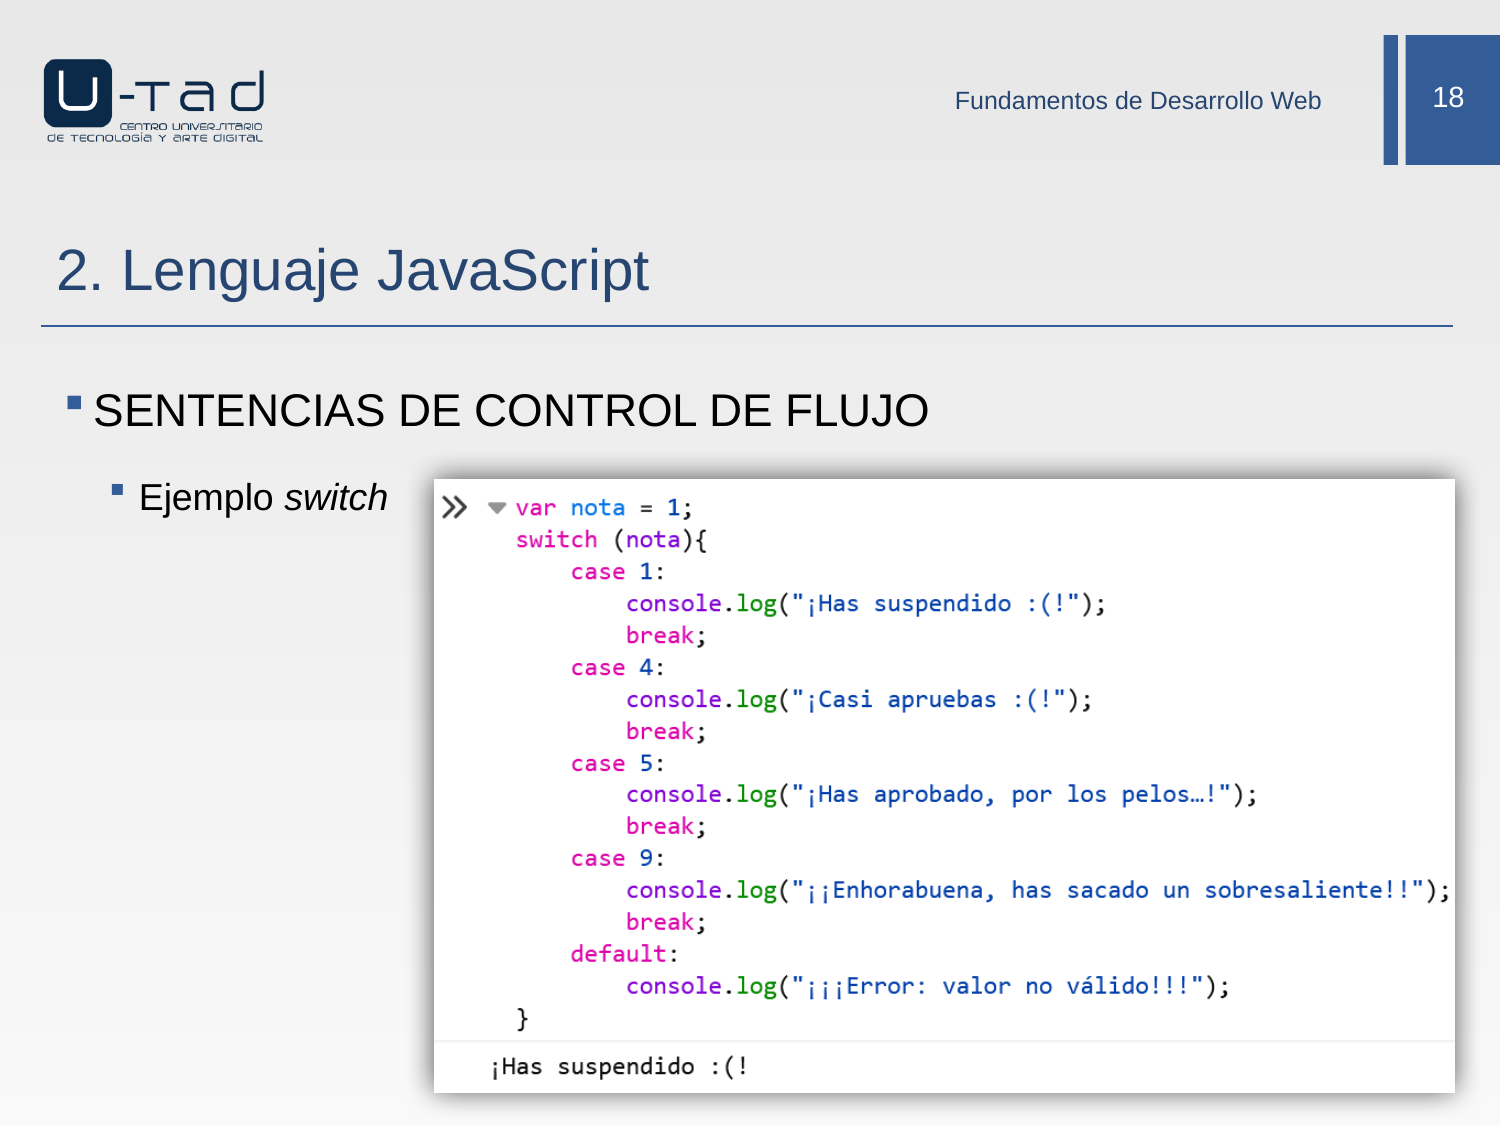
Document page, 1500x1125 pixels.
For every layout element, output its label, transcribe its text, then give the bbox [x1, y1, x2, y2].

title 2. Lenguaje JavaScript [41, 208, 1453, 327]
picture [434, 479, 1456, 1093]
picture [17, 49, 290, 151]
footer Fundamentos de Desarrollo Web [747, 78, 1338, 128]
list SENTENCIAS DE CONTROL DE FLUJO Ejemplo switch [41, 373, 1453, 1106]
